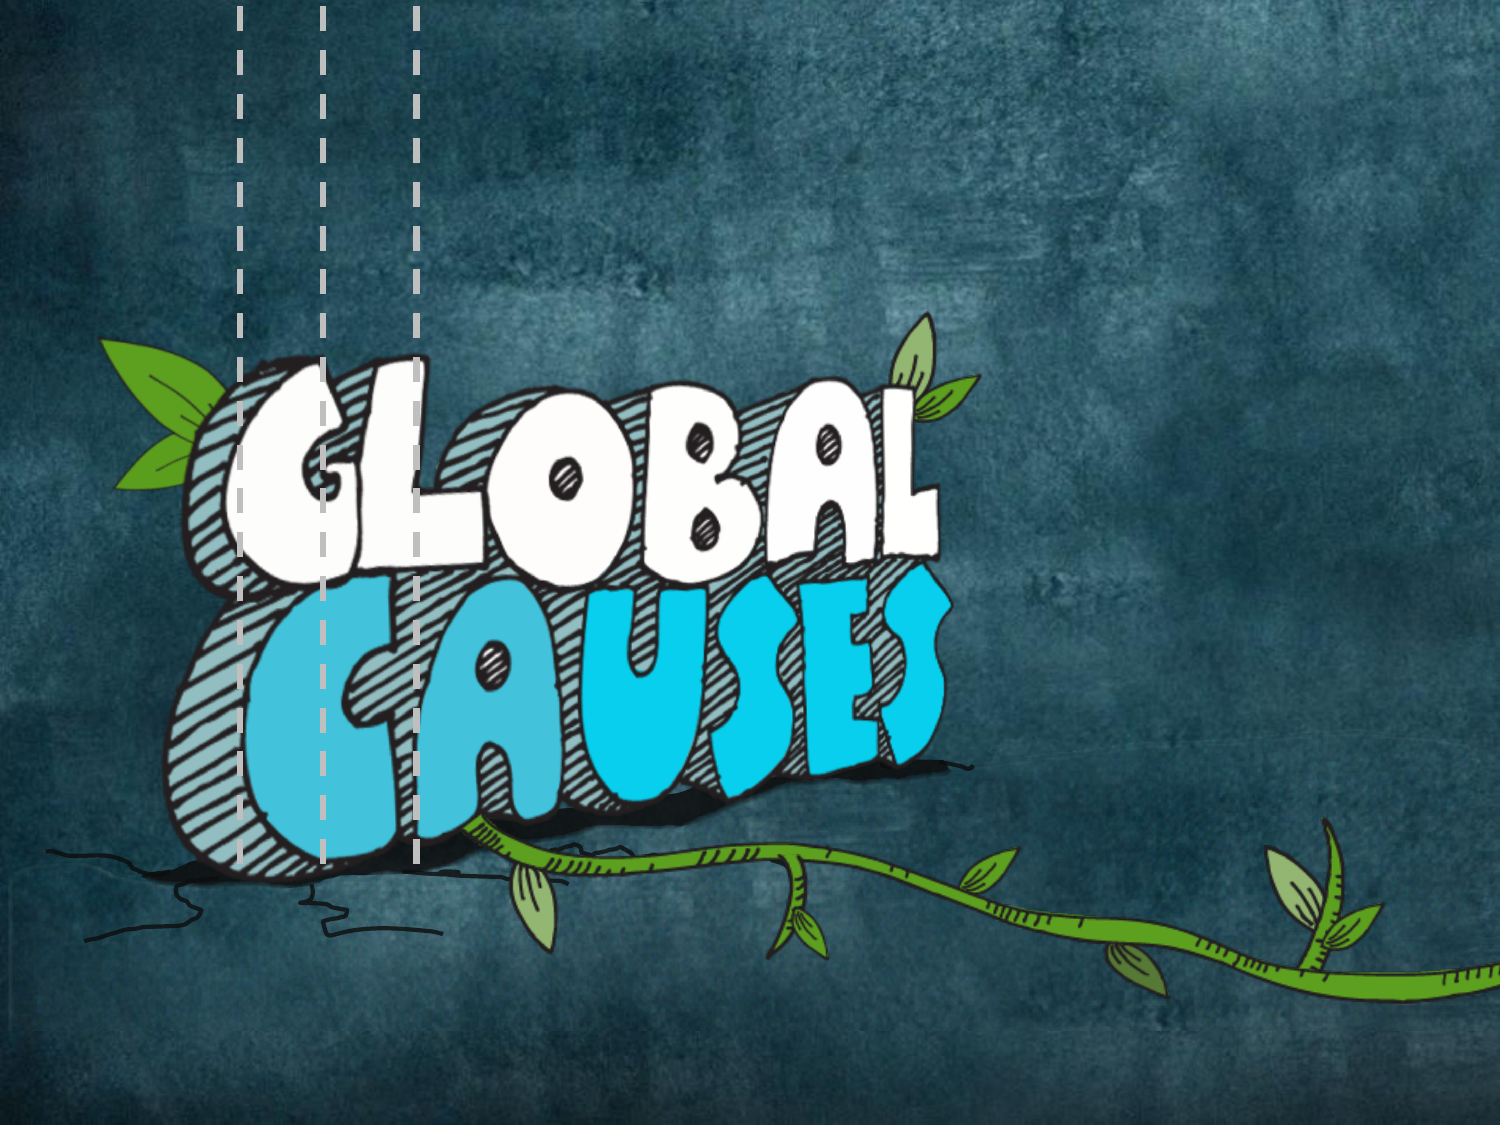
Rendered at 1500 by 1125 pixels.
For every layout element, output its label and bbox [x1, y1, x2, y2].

text_box [726, 809, 864, 980]
text_box [239, 0, 417, 865]
picture [0, 0, 1500, 1125]
